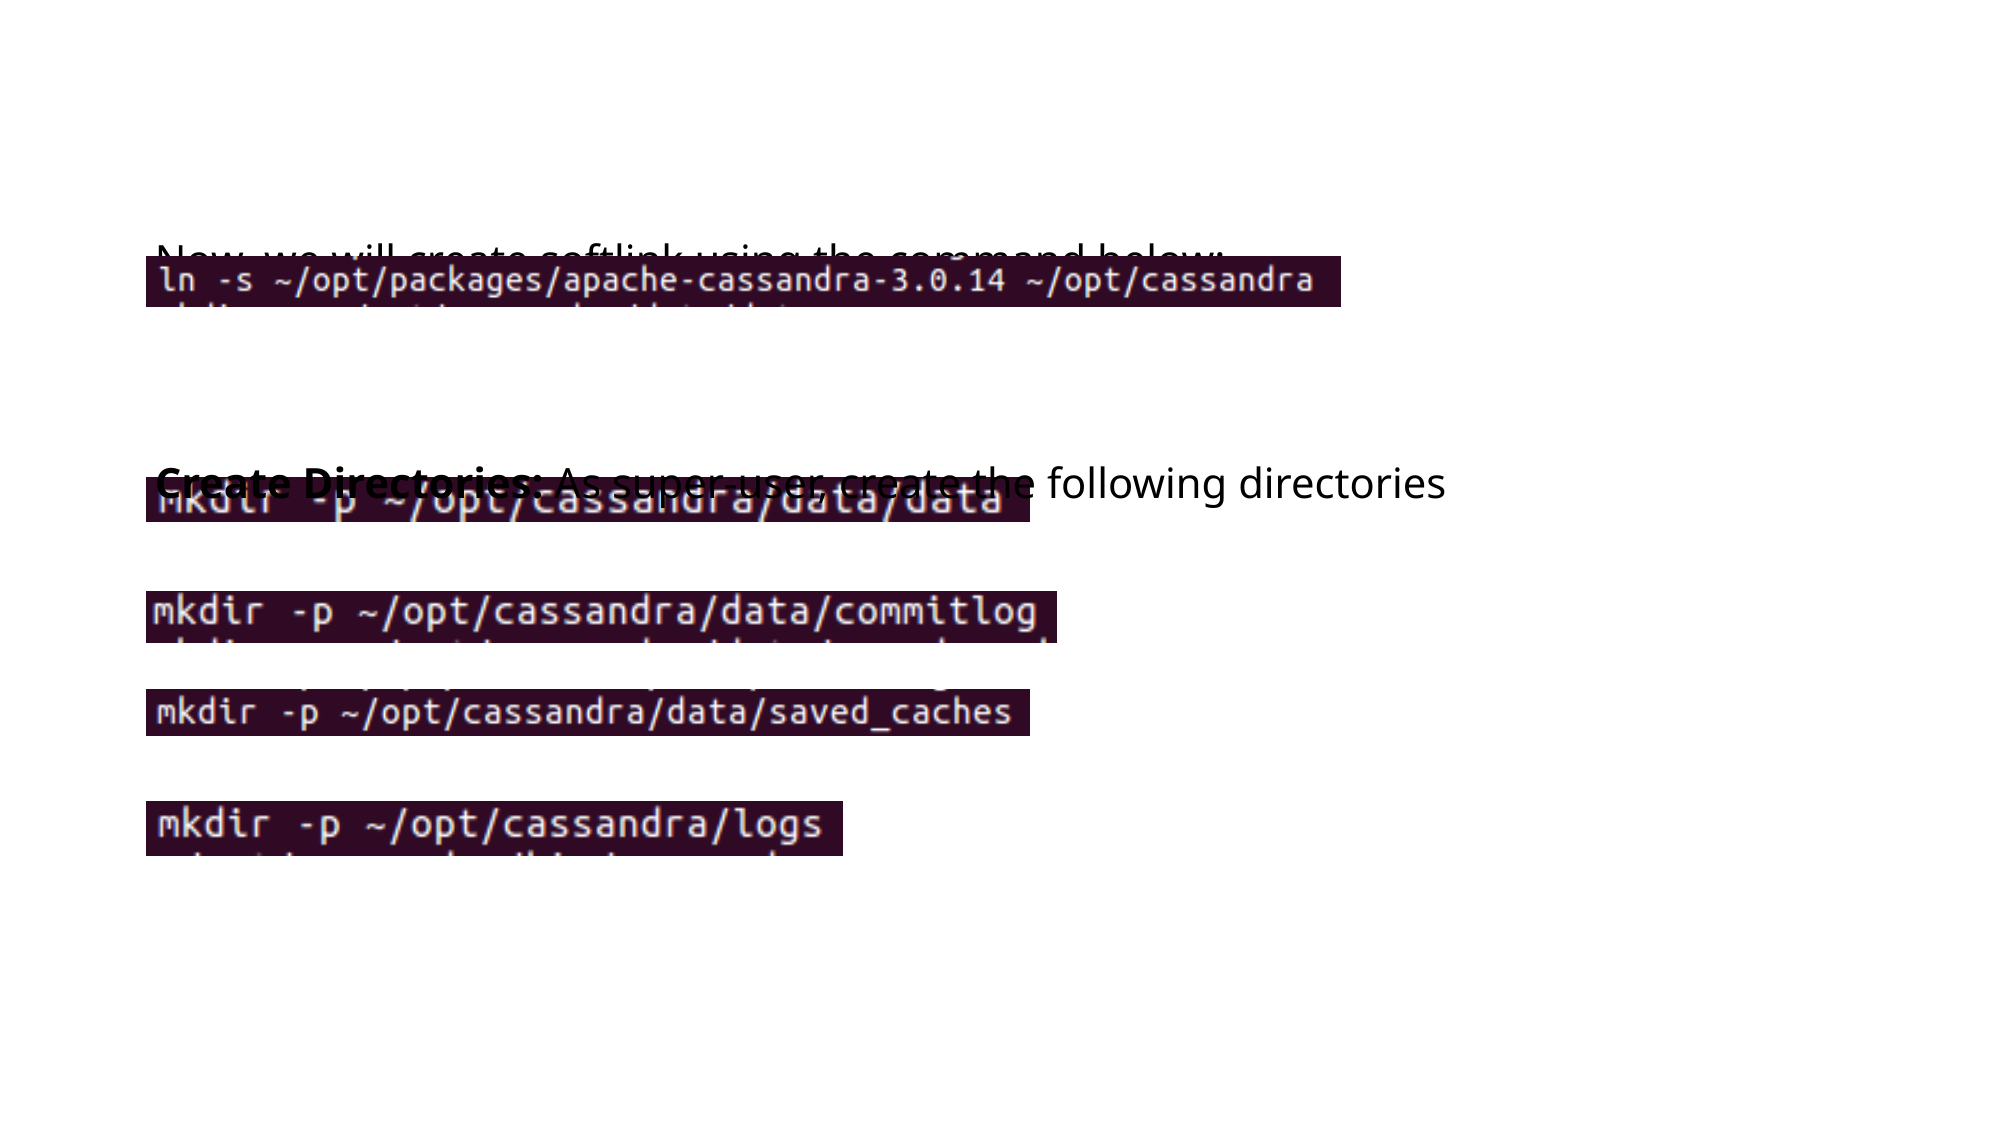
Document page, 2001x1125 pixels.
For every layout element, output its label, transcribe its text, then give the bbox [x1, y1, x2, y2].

picture [146, 801, 843, 856]
list Now, we will create softlink using the command below: Create Directories: As super-user, create the following directories [145, 224, 1854, 960]
picture [146, 689, 1031, 736]
picture [146, 256, 1341, 307]
picture [146, 477, 1030, 523]
picture [146, 591, 1057, 643]
